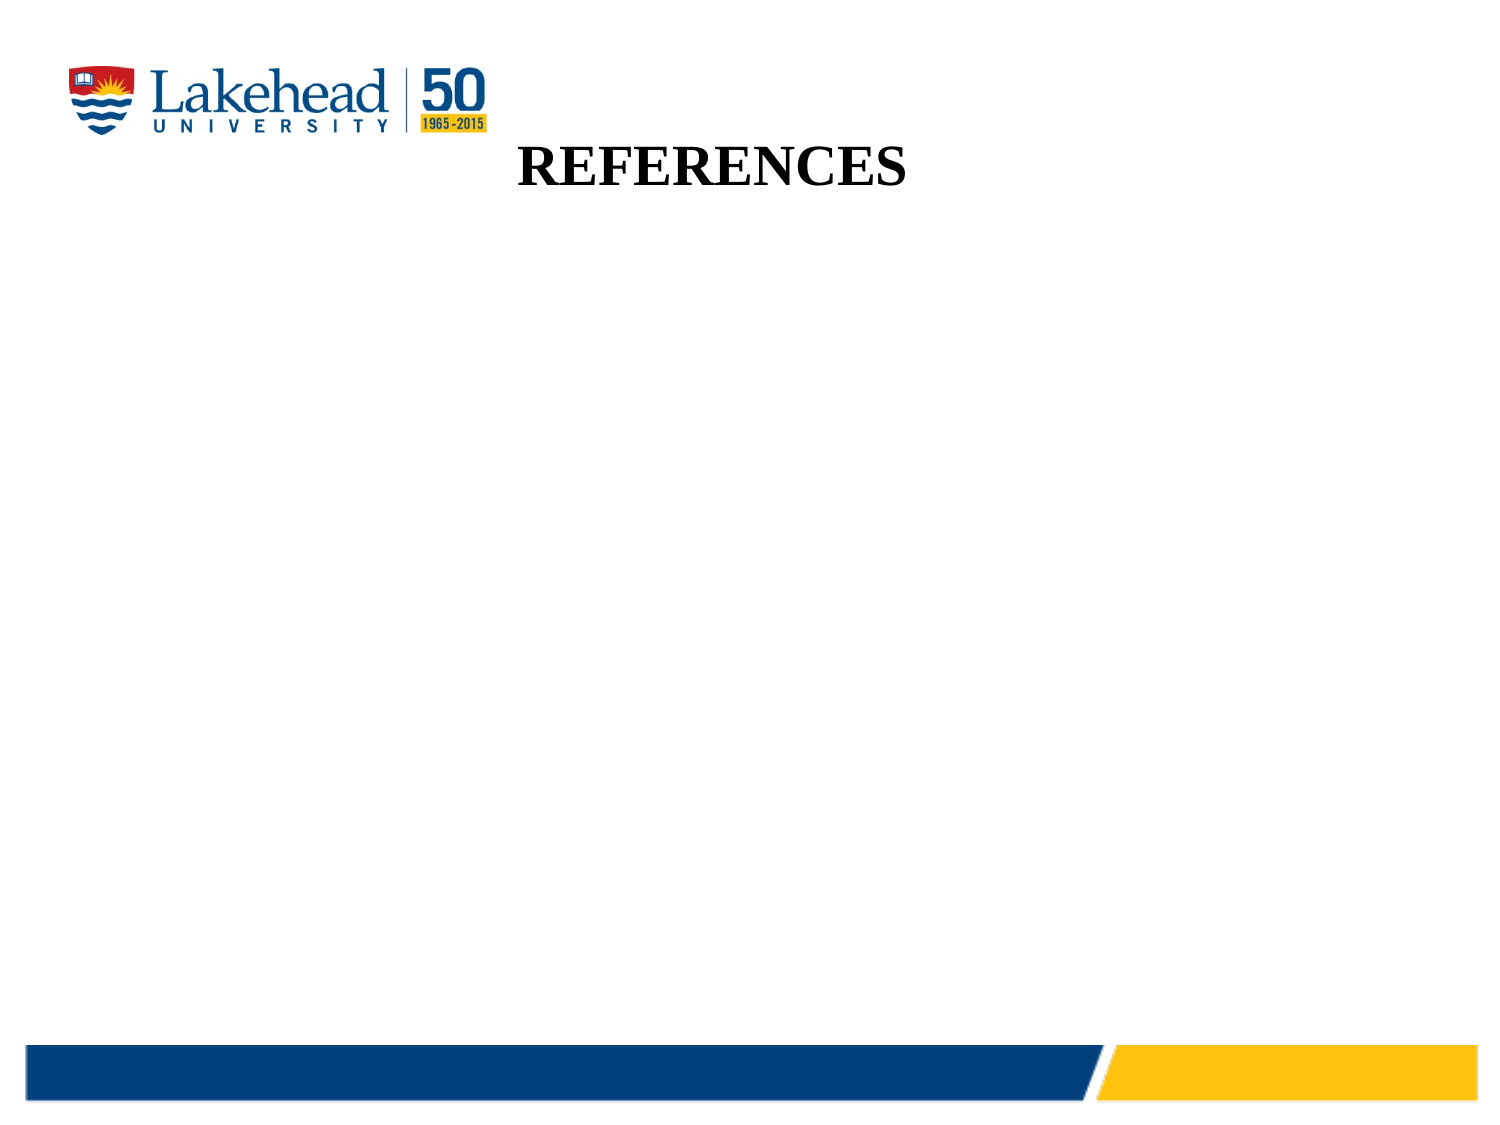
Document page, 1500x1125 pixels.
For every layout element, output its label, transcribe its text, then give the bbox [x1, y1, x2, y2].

title REFERENCES [37, 119, 1389, 309]
picture [24, 1045, 1478, 1105]
picture [69, 66, 487, 119]
